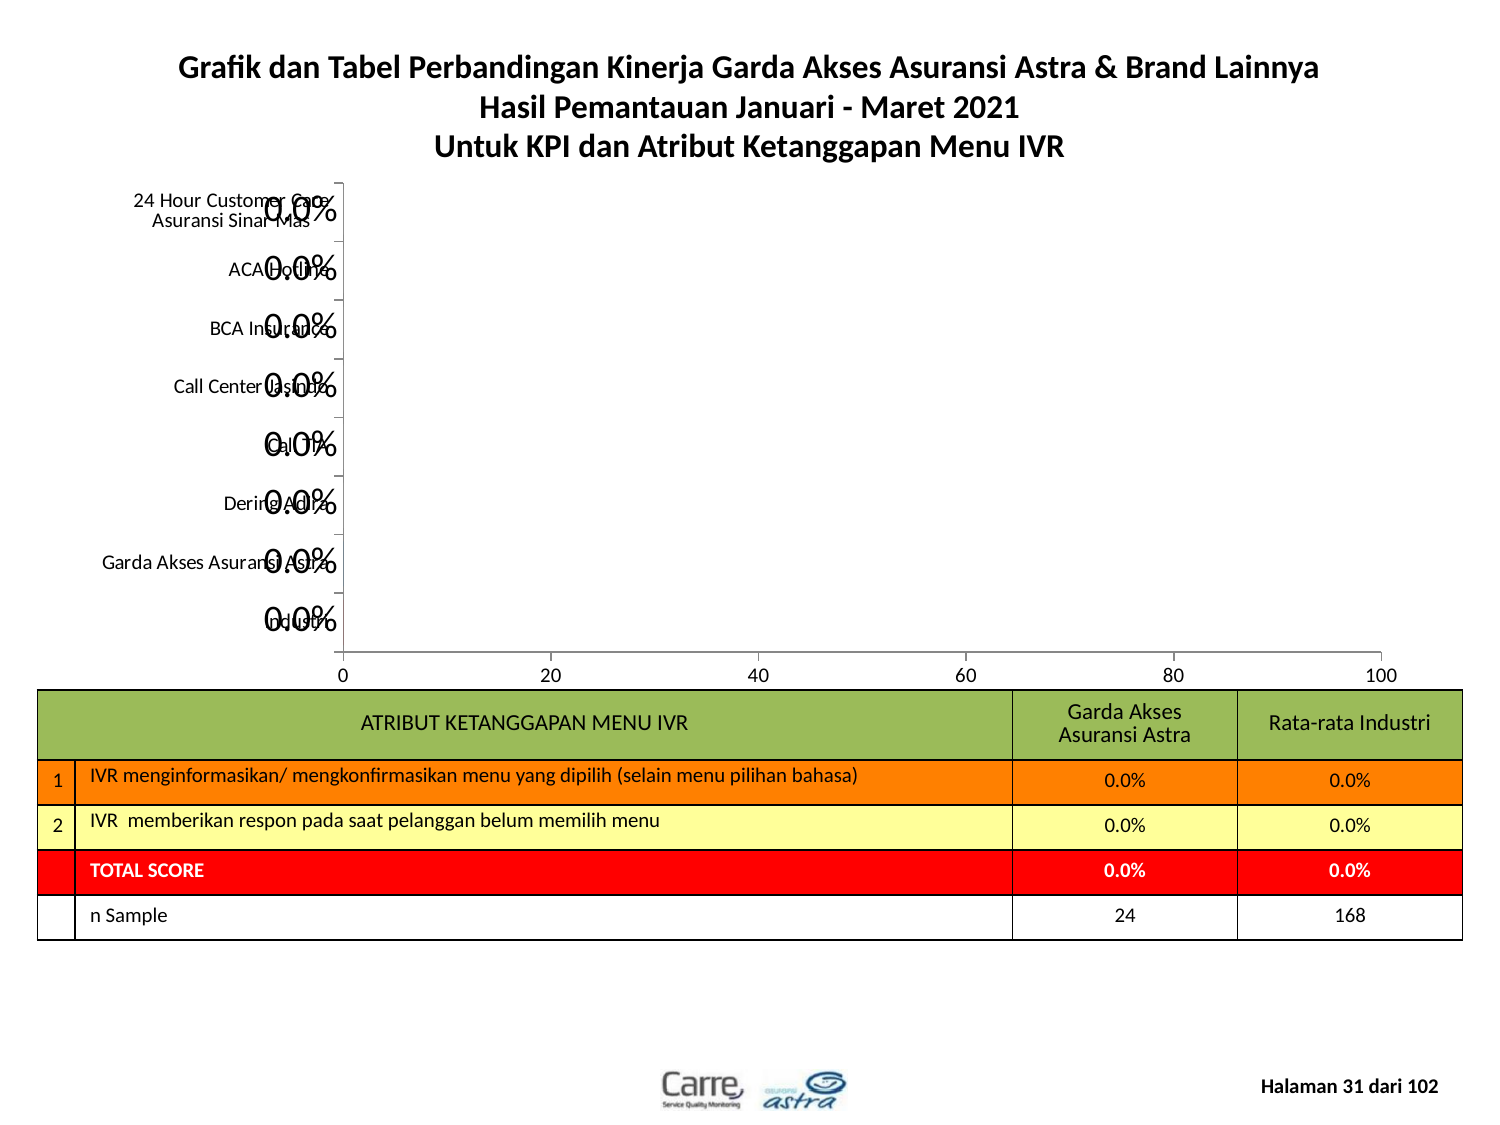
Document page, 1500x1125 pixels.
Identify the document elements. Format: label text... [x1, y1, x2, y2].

table_cell 0.0% [1238, 761, 1462, 804]
table_header Rata-rata Industri [1238, 691, 1462, 759]
table_cell 0.0% [1013, 761, 1237, 804]
table_cell IVR menginformasikan/ mengkonfirmasikan menu yang dipilih (selain menu pilihan bahasa) [76, 761, 1012, 804]
table_cell 2 [38, 806, 74, 849]
chart [74, 172, 1426, 698]
table_cell 0.0% [1013, 806, 1237, 849]
table_cell 1 [38, 761, 74, 804]
text_box Halaman 31 dari 102 [1246, 1065, 1454, 1105]
table_header Garda Akses Asuransi Astra [1013, 707, 1237, 759]
table_cell 0.0% [1013, 851, 1237, 894]
table_cell TOTAL SCORE [76, 851, 1012, 894]
table_cell 24 [1013, 896, 1237, 939]
table_cell 0.0% [1238, 851, 1462, 894]
table_cell 168 [1238, 896, 1462, 939]
table_header ATRIBUT KETANGGAPAN MENU IVR [38, 691, 1012, 759]
table_cell [38, 851, 74, 894]
table_cell n Sample [76, 896, 1012, 939]
text_box Grafik dan Tabel Perbandingan Kinerja Garda Akses Asuransi Astra & Brand Lainnya Hasil Pemantauan Januari - Maret 2021 Untuk KPI dan Atribut Ketanggapan Menu IVR [163, 37, 1337, 170]
picture [659, 1064, 848, 1118]
table_cell [38, 896, 74, 939]
table_cell 0.0% [1238, 806, 1462, 849]
table_cell IVR memberikan respon pada saat pelanggan belum memilih menu [76, 806, 1012, 849]
